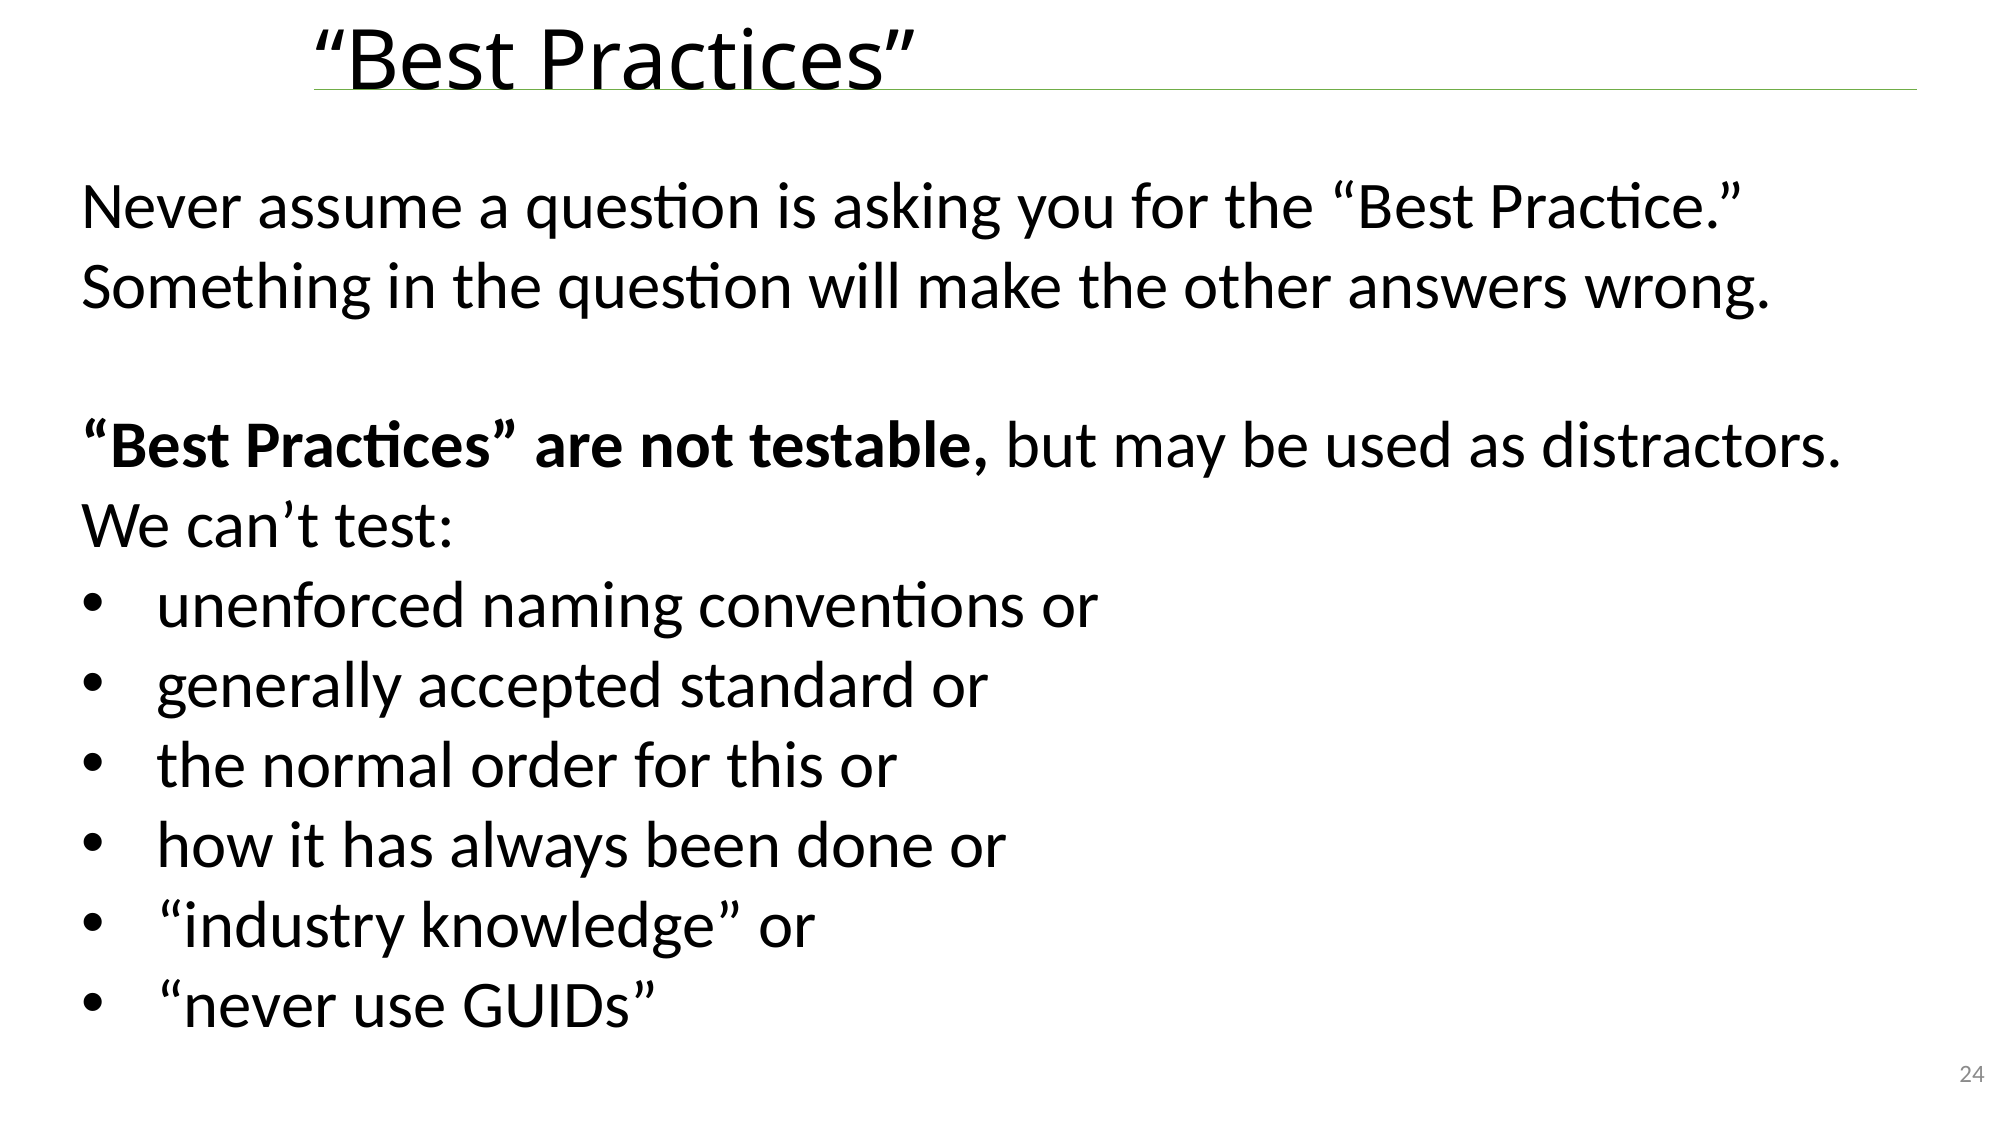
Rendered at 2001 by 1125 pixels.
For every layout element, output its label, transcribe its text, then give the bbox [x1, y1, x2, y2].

text_box Never assume a question is asking you for the “Best Practice.” Something in the question will make the other answers wrong. “Best Practices” are not testable, but may be used as distractors. We can’t test: unenforced naming conventions or generally accepted standard or the normal order for this or how it has always been done or “industry knowledge” or “never use GUIDs” [66, 153, 1866, 538]
slide_number 24 [1533, 1042, 2000, 1103]
title “Best Practices” [300, 0, 1917, 125]
